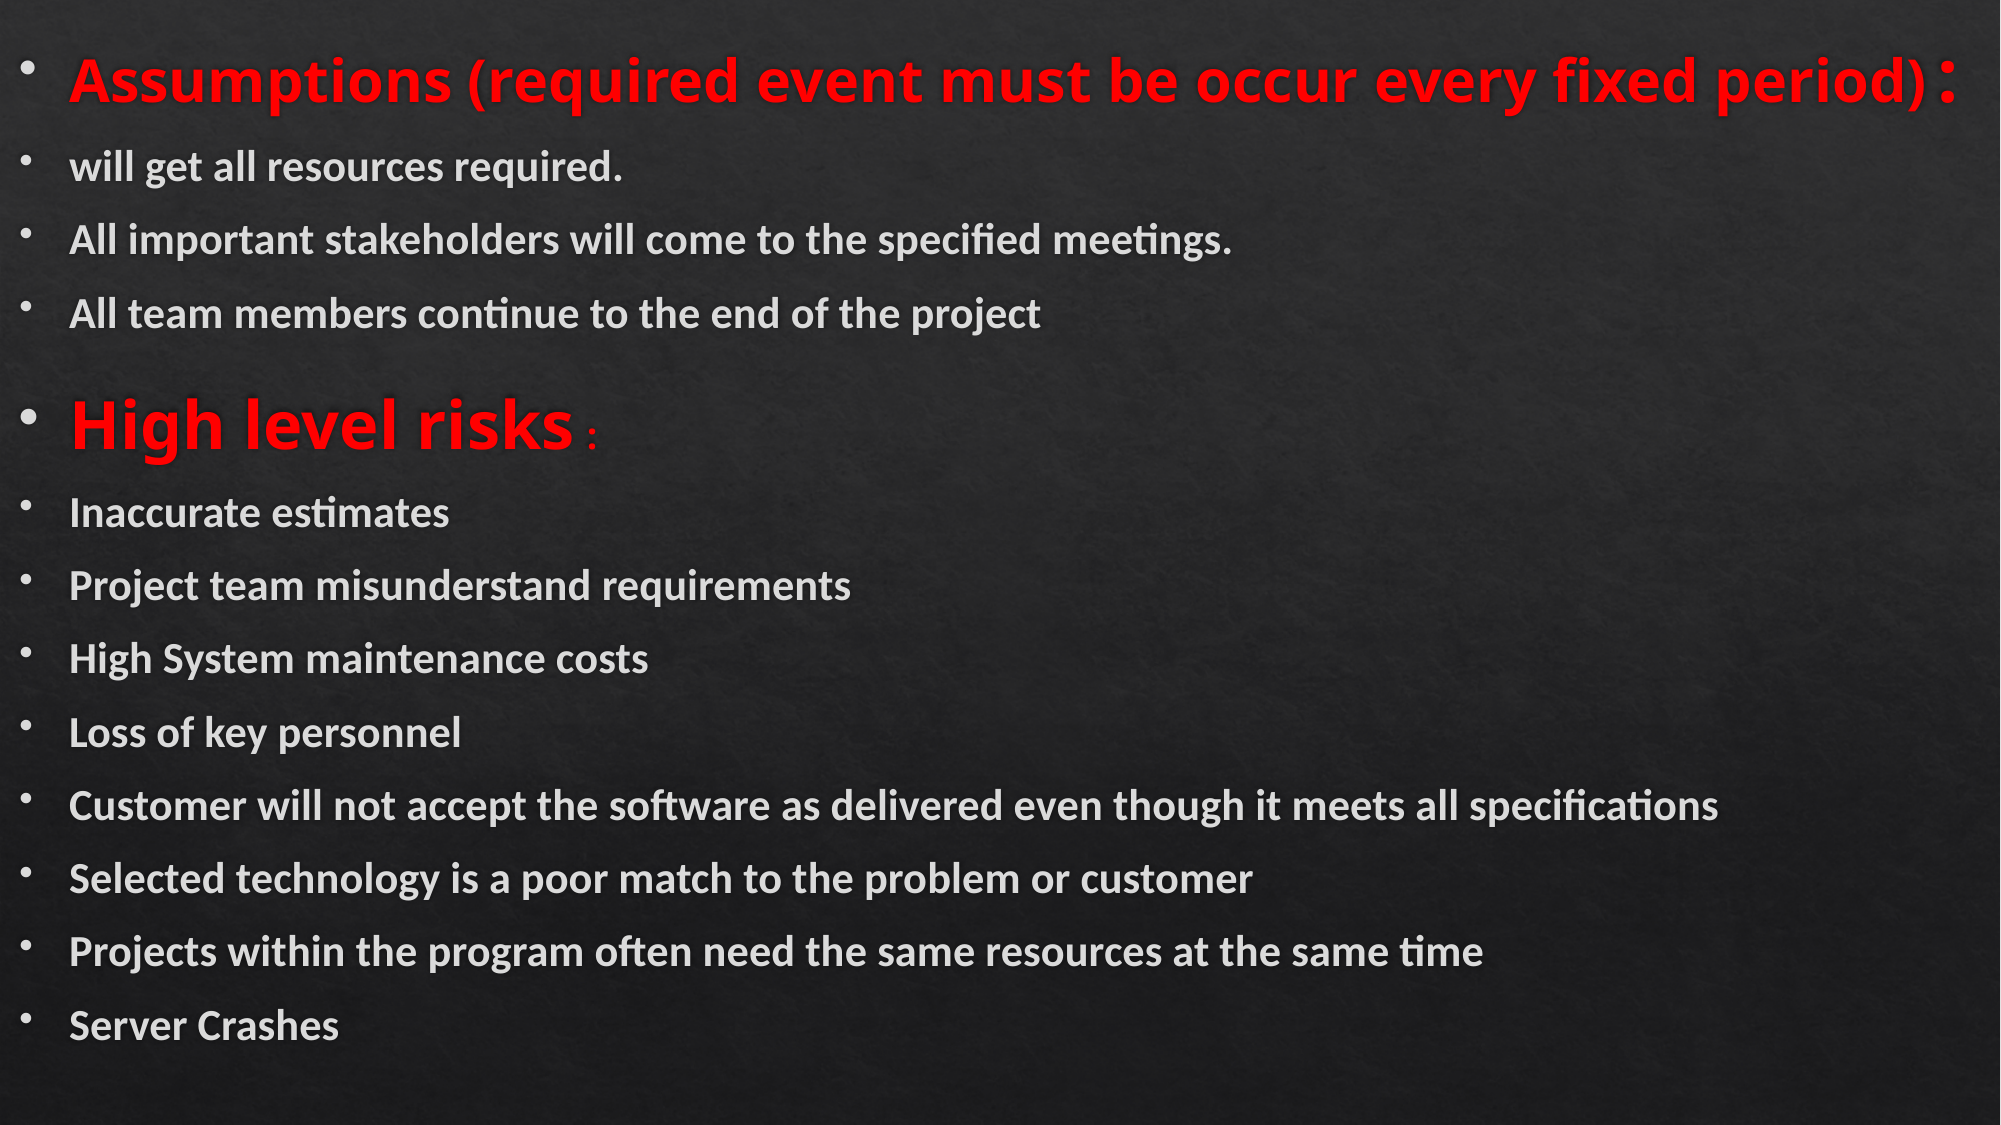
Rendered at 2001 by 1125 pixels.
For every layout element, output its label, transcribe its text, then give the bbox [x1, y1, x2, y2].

list Assumptions (required event must be occur every fixed period) : will get all resources required. All important stakeholders will come to the specified meetings. All team members continue to the end of the project High level risks : Inaccurate estimates Project team misunderstand requirements High System maintenance costs Loss of key personnel Customer will not accept the software as delivered even though it meets all specifications Selected technology is a poor match to the problem or customer Projects within the program often need the same resources at the same time Server Crashes [0, 20, 2000, 1125]
